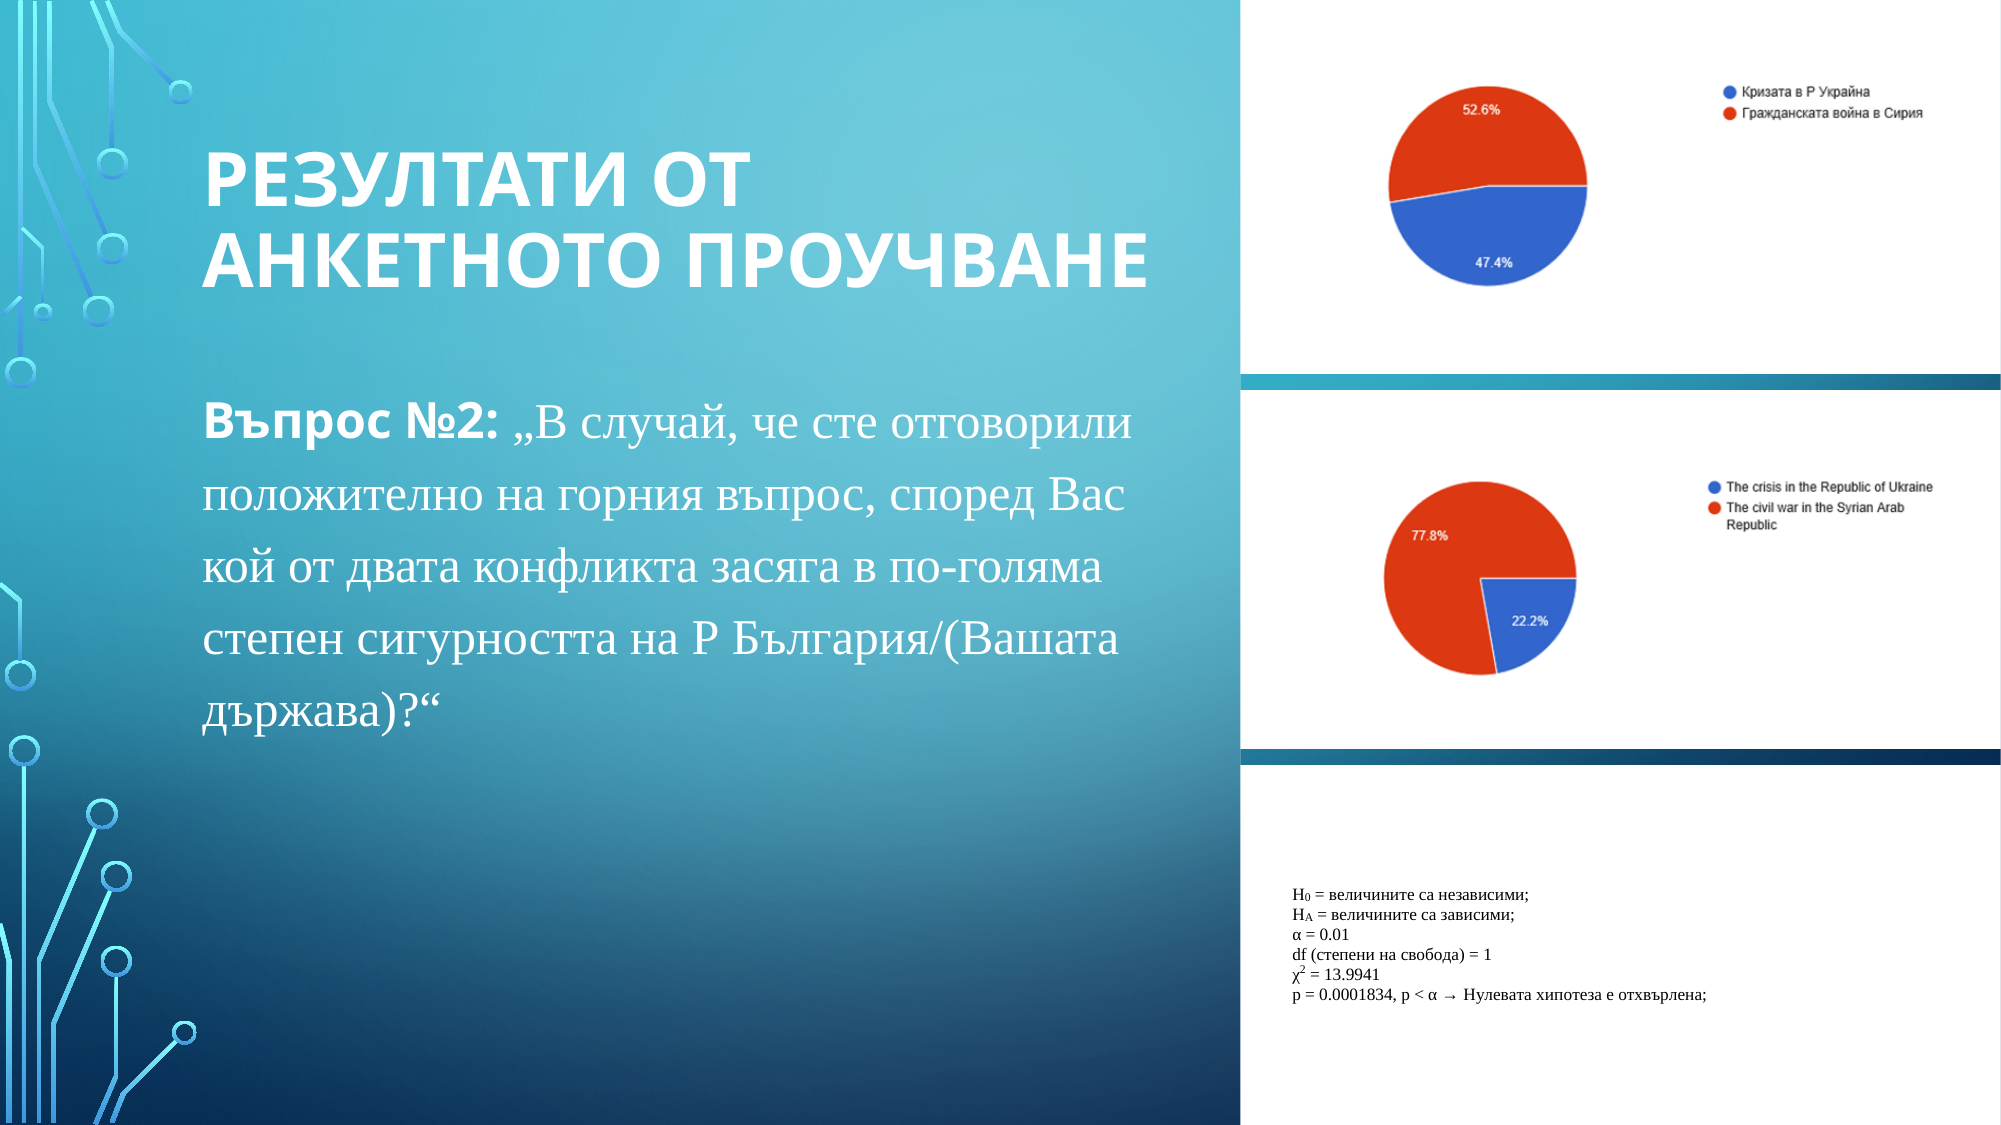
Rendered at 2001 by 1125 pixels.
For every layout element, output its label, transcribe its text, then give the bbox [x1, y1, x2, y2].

picture [1291, 884, 1948, 1005]
picture [1297, 52, 1942, 322]
text_box [1239, 391, 2000, 749]
text_box [1239, 766, 2000, 1125]
text_box [1239, 374, 2000, 391]
text_box [1239, 749, 2000, 766]
picture [1291, 443, 1948, 698]
list Въпрос №2: „В случай, че сте отговорили положително на горния въпрос, според Вас кой от двата конфликта засяга в по-голяма степен сигурността на Р България/(Вашата държава)?“ [187, 369, 1171, 950]
title Резултати от анкетното проучване [187, 101, 1188, 344]
text_box [1239, 0, 2000, 374]
